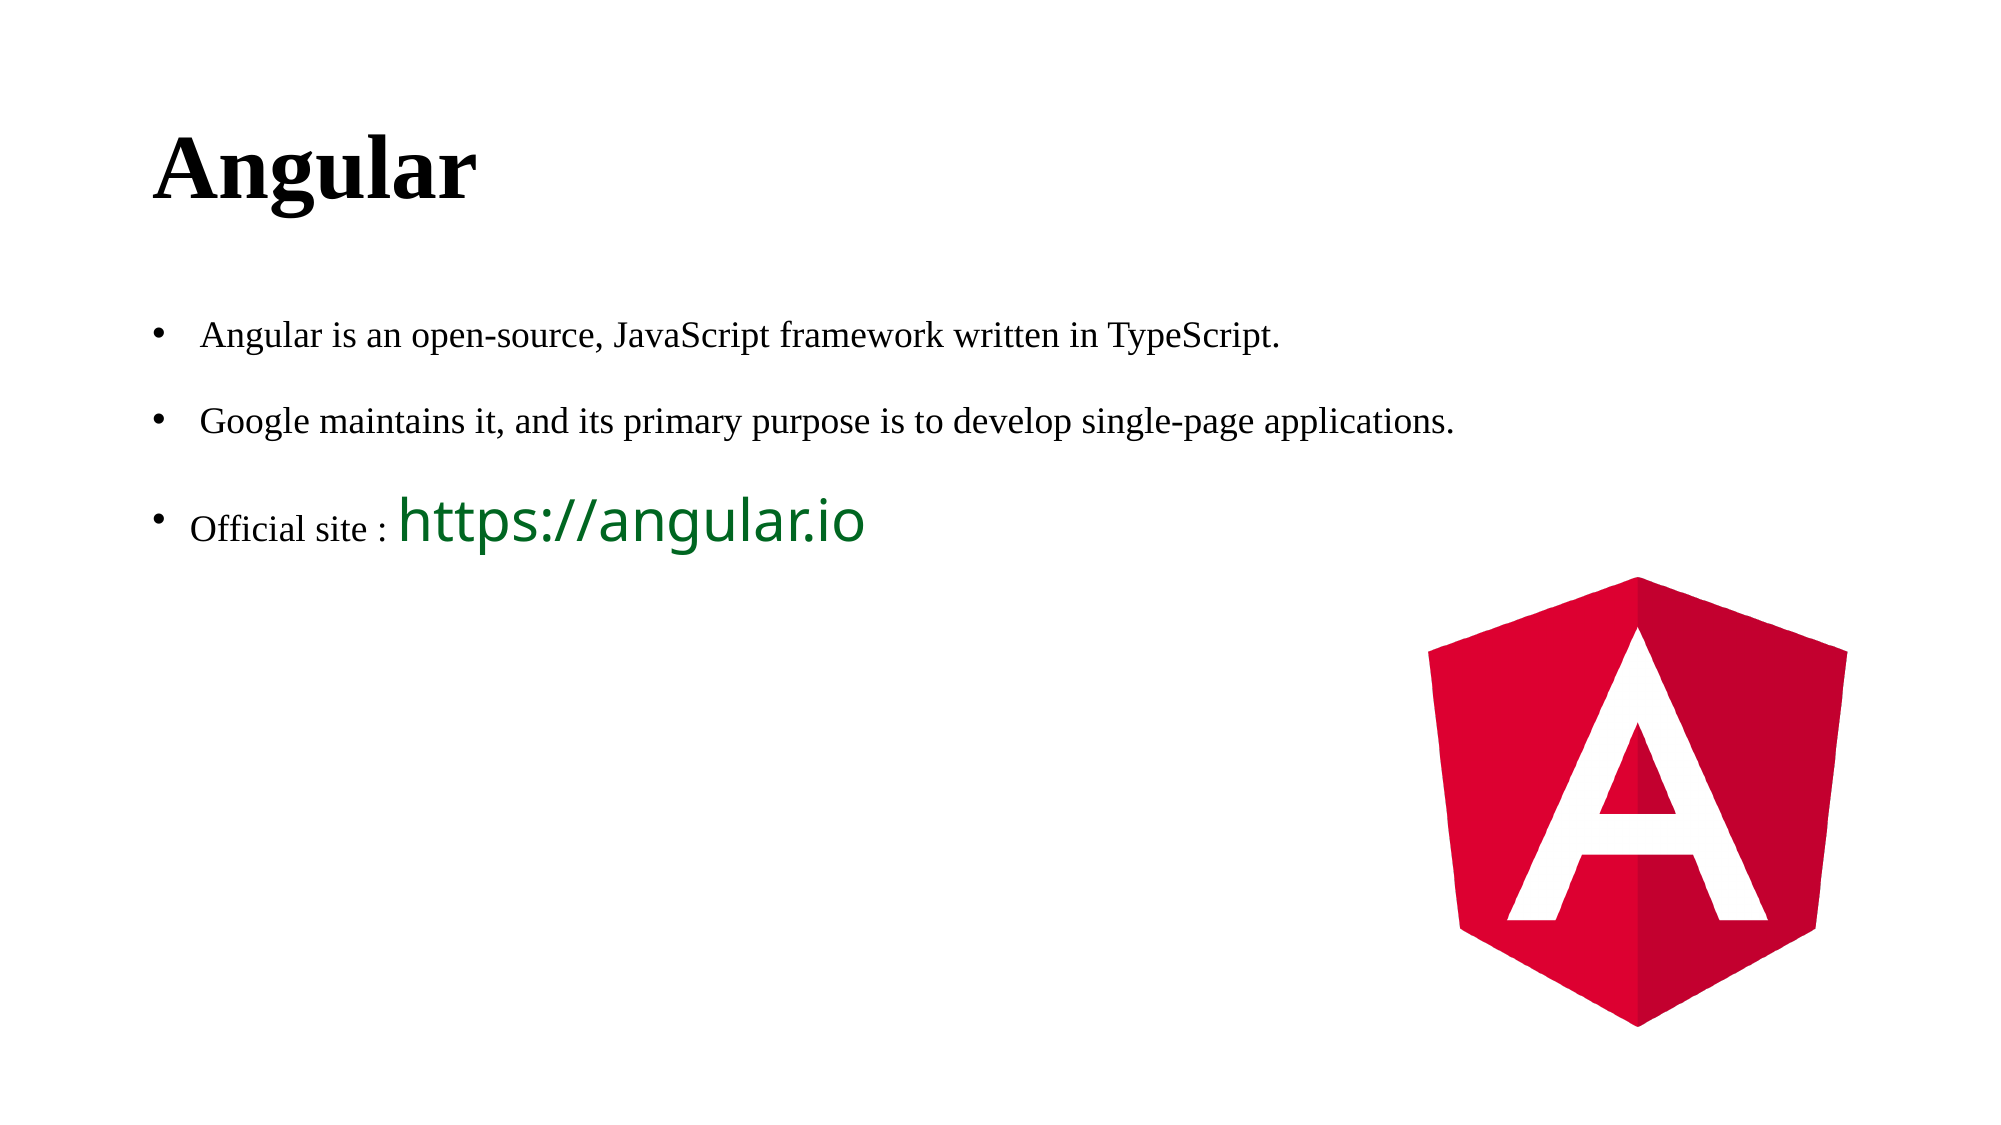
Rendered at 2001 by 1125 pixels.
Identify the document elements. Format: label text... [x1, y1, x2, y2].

list Angular is an open-source, JavaScript framework written in TypeScript. Google maintains it, and its primary purpose is to develop single-page applications. Official site : https://angular.io [137, 299, 1863, 1014]
title Angular [137, 59, 1863, 278]
picture [1356, 509, 1919, 1072]
